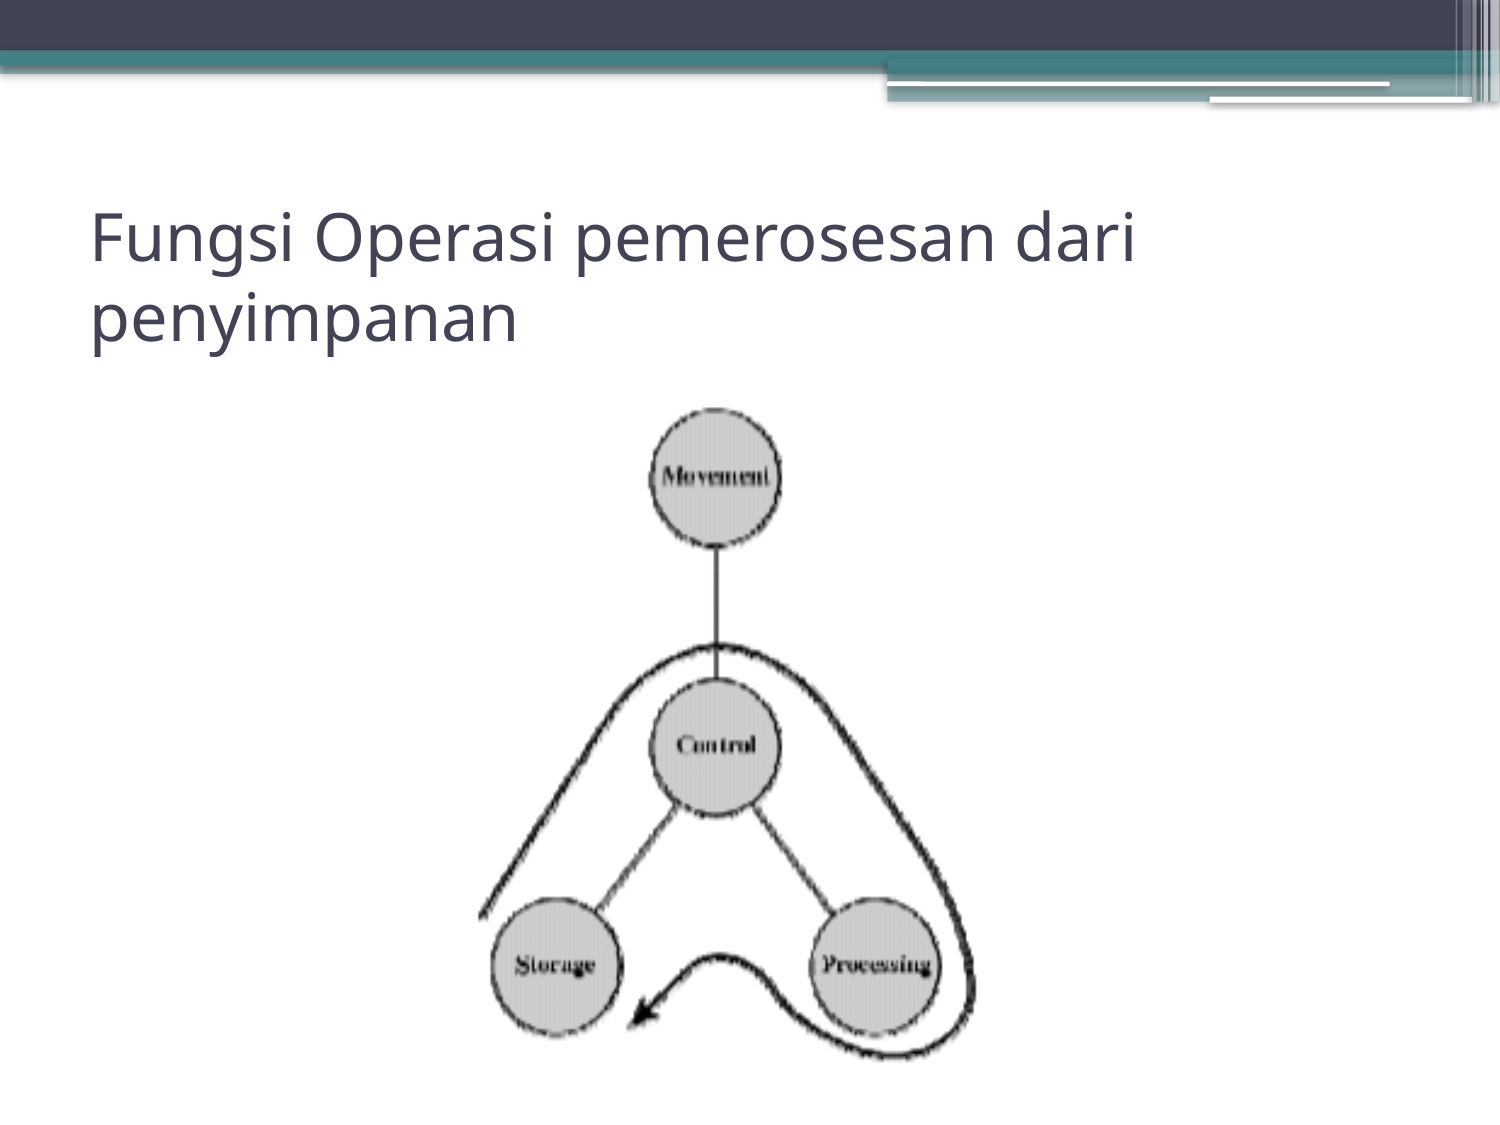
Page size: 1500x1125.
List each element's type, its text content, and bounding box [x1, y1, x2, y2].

title Fungsi Operasi pemerosesan dari penyimpanan [75, 187, 1425, 363]
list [387, 362, 1013, 1074]
